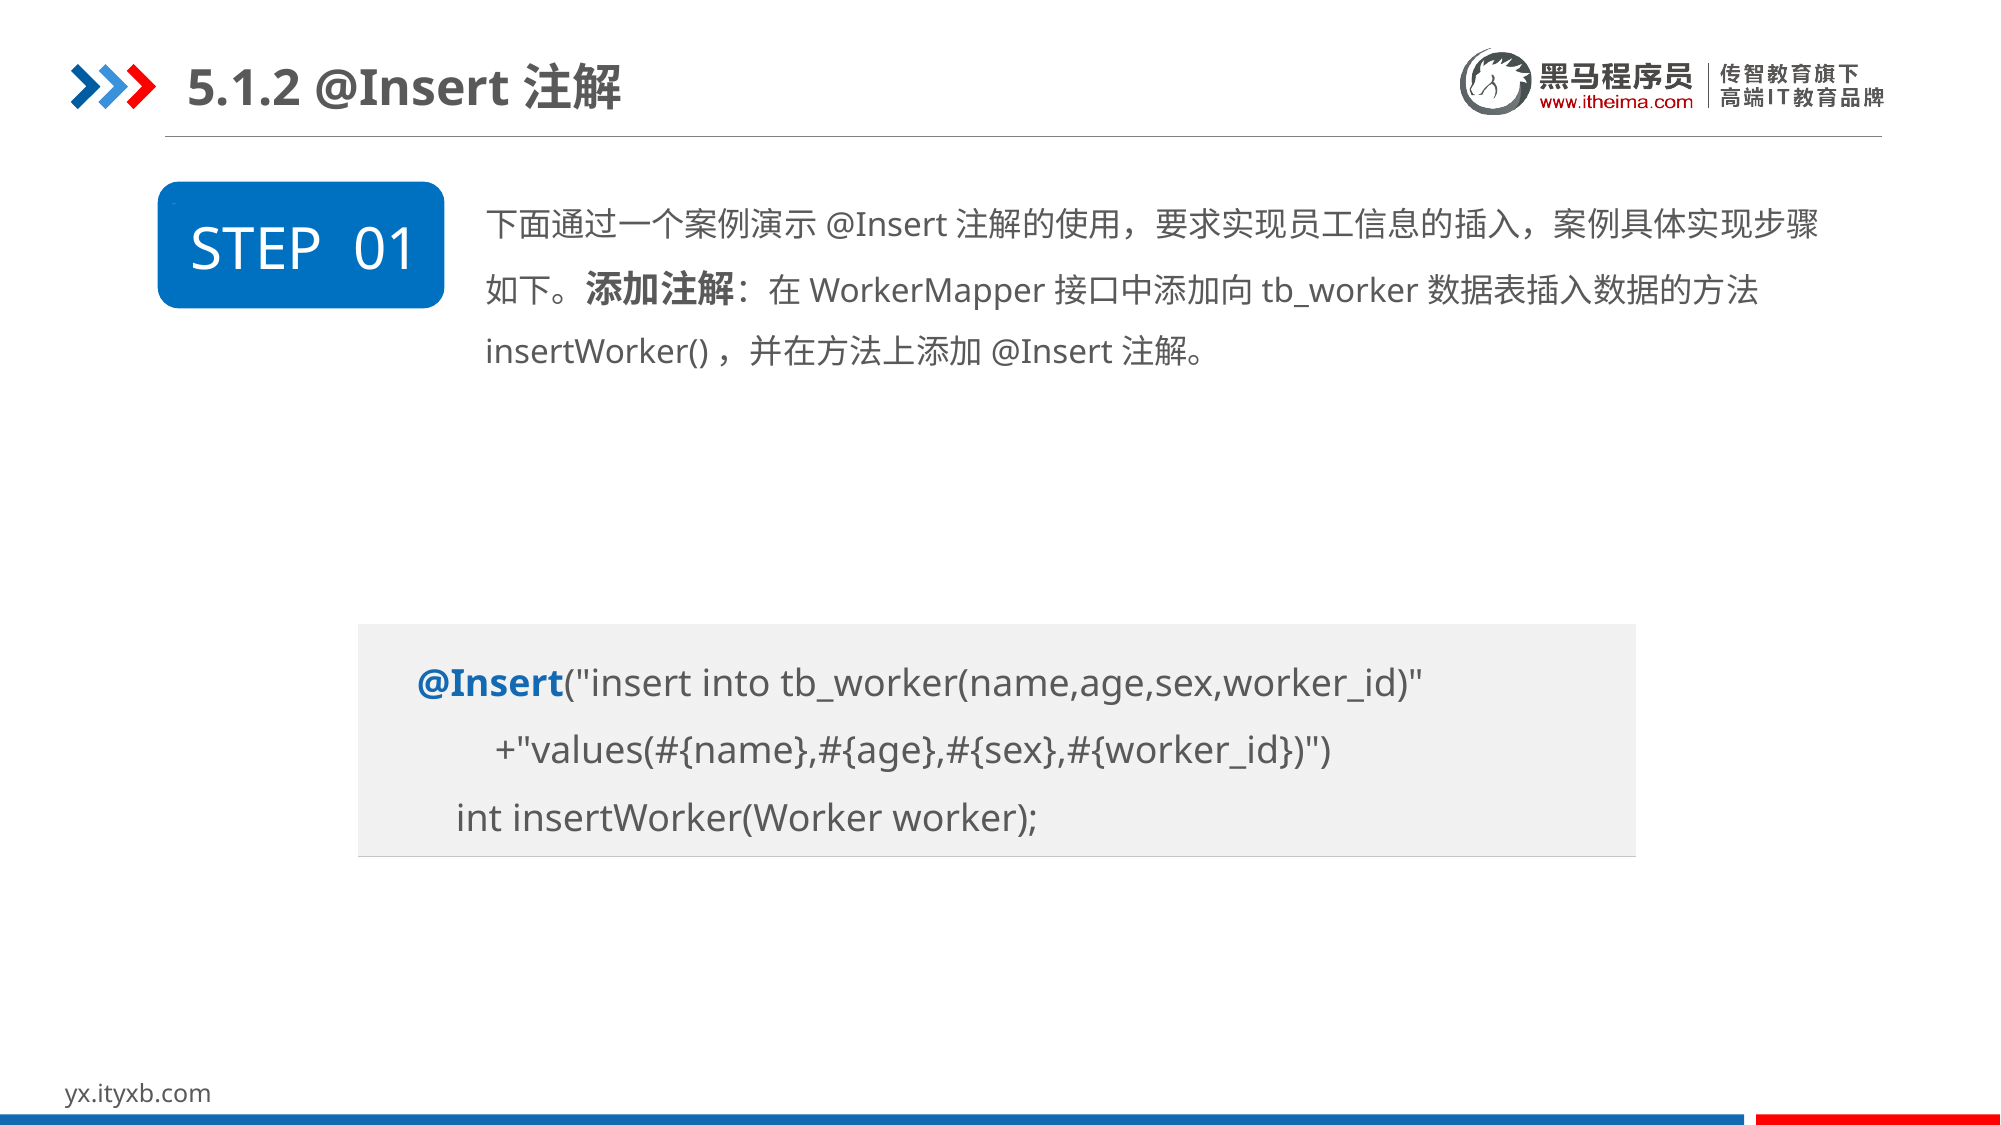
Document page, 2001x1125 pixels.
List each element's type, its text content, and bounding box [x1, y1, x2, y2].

picture [358, 624, 1639, 857]
text_box 5.1.2 @Insert注解 [187, 43, 673, 127]
picture [1460, 48, 1887, 115]
text_box 下面通过一个案例演示@Insert注解的使用，要求实现员工信息的插入，案例具体实现步骤如下。添加注解：在WorkerMapper接口中添加向tb_worker数据表插入数据的方法insertWorker()，并在方法上添加@Insert注解。 [470, 175, 1863, 378]
text_box STEP 01 [172, 203, 439, 289]
text_box [156, 180, 446, 310]
